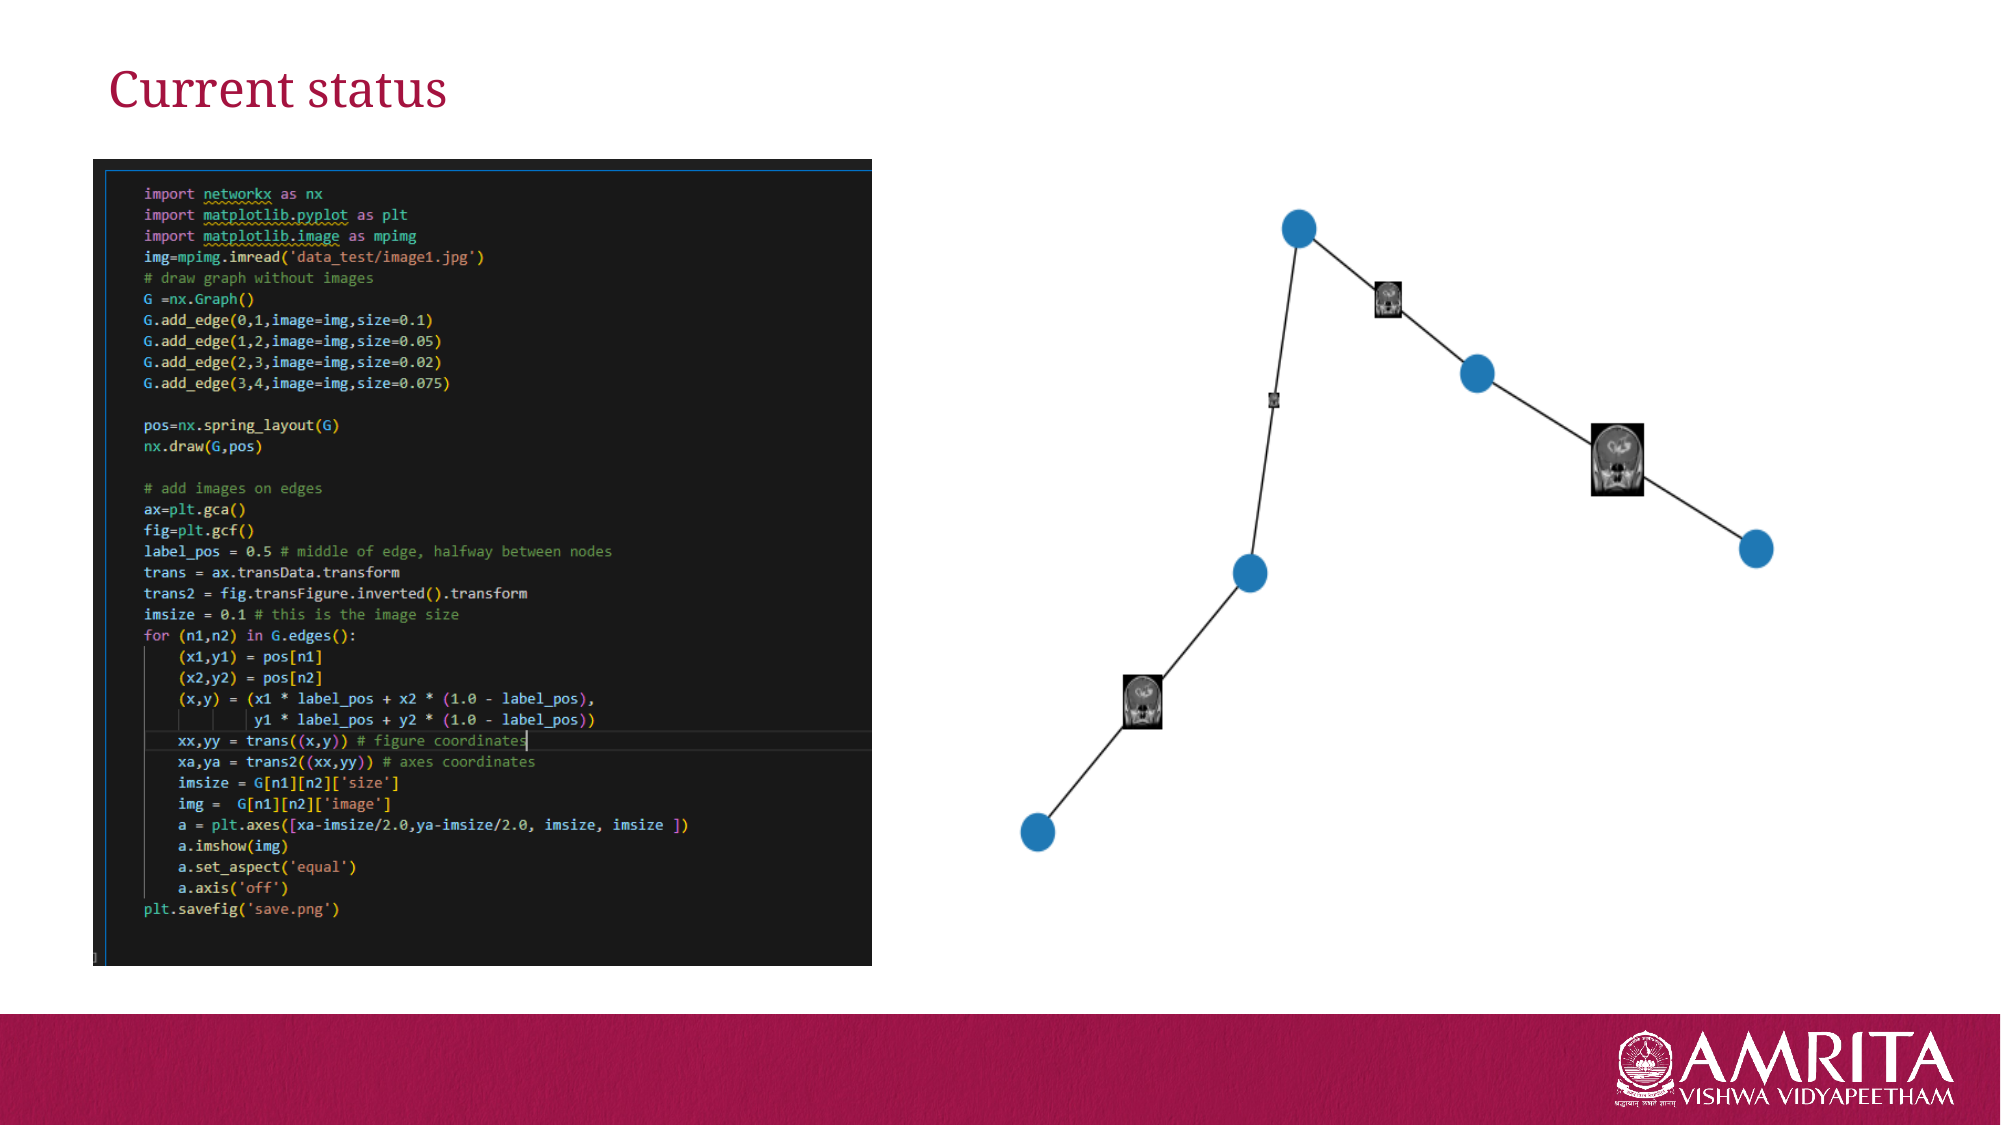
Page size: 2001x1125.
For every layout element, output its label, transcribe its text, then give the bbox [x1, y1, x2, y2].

title Current status [93, 57, 1819, 127]
picture [968, 159, 1819, 908]
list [93, 159, 872, 966]
picture [0, 1014, 2001, 1125]
